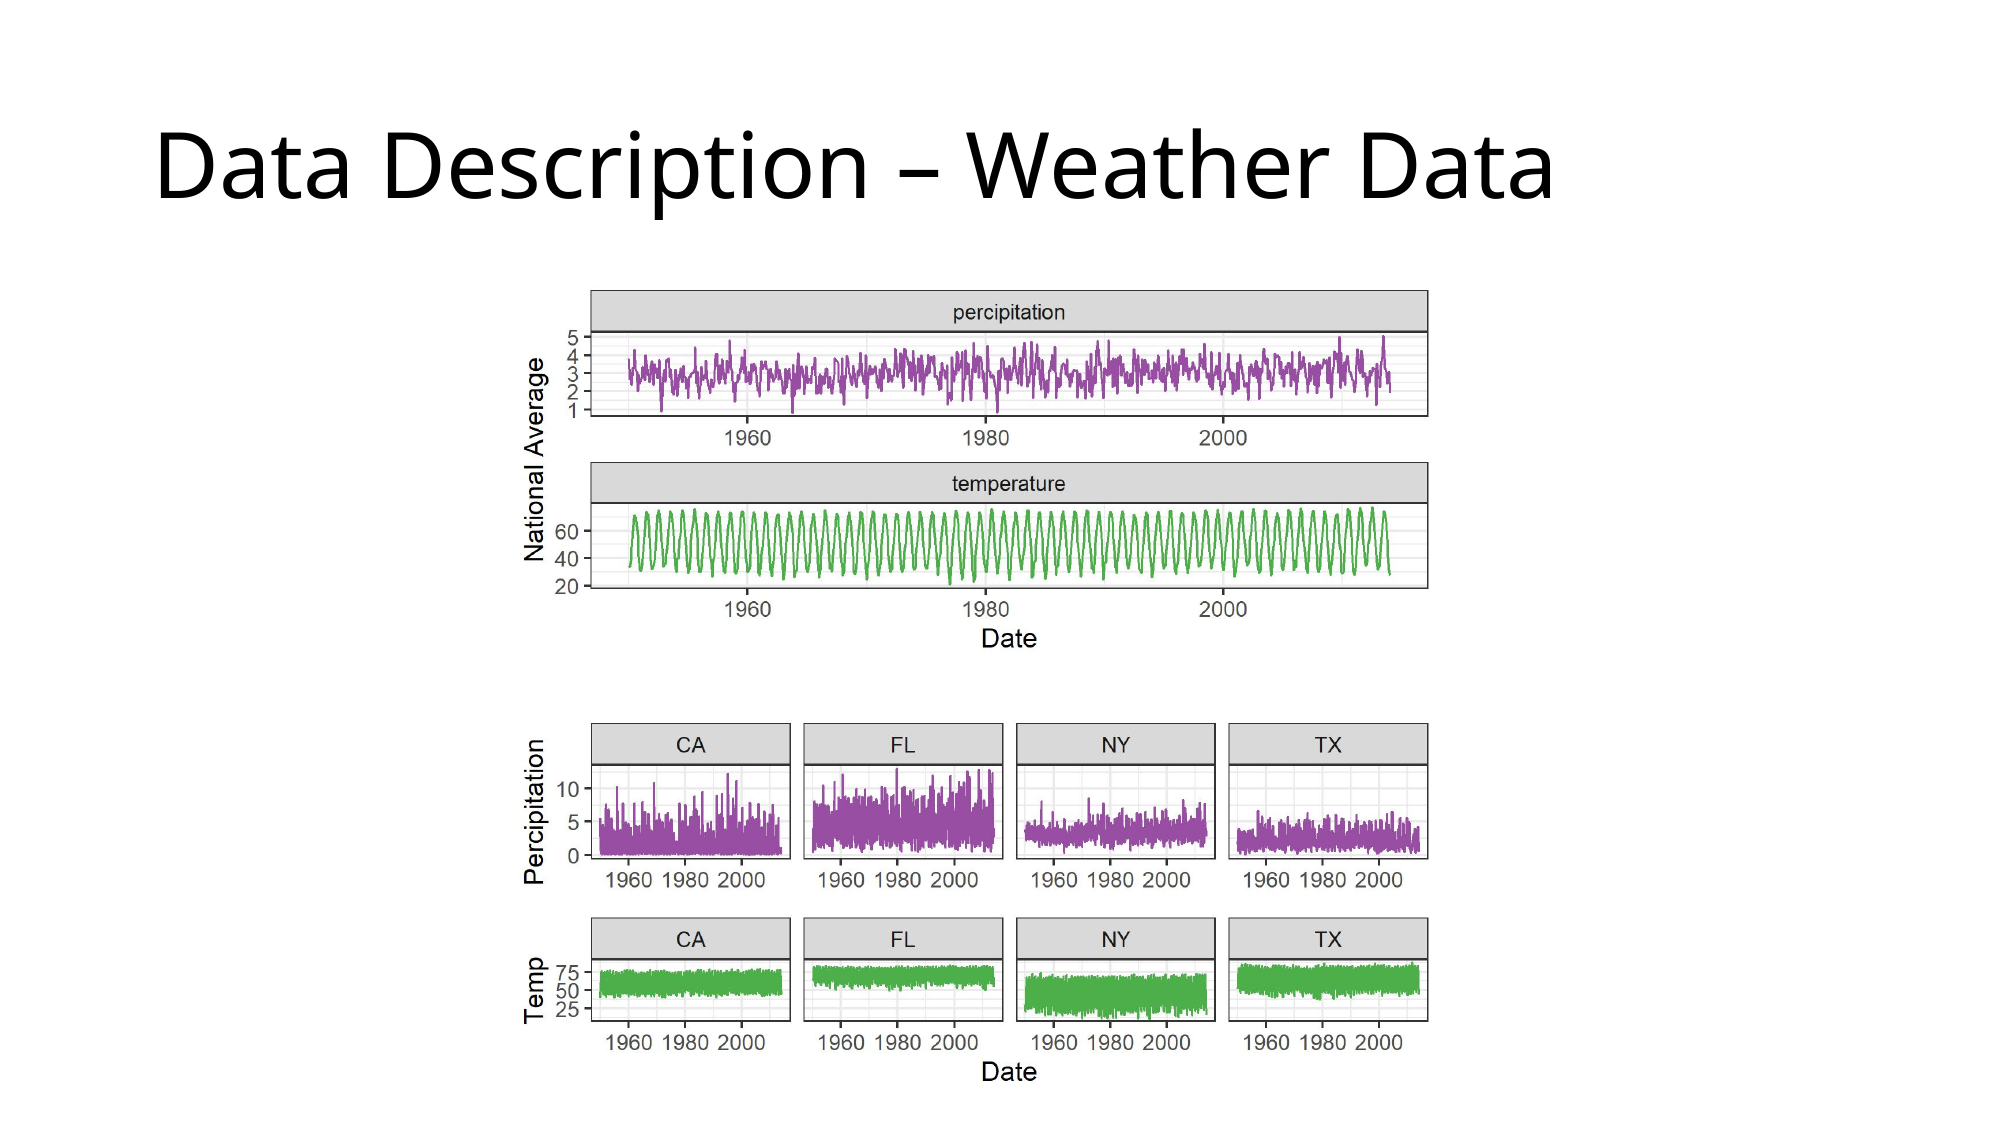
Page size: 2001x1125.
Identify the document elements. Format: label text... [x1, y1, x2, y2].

picture [510, 710, 1441, 1099]
title Data Description – Weather Data [137, 59, 1863, 278]
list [510, 277, 1441, 665]
